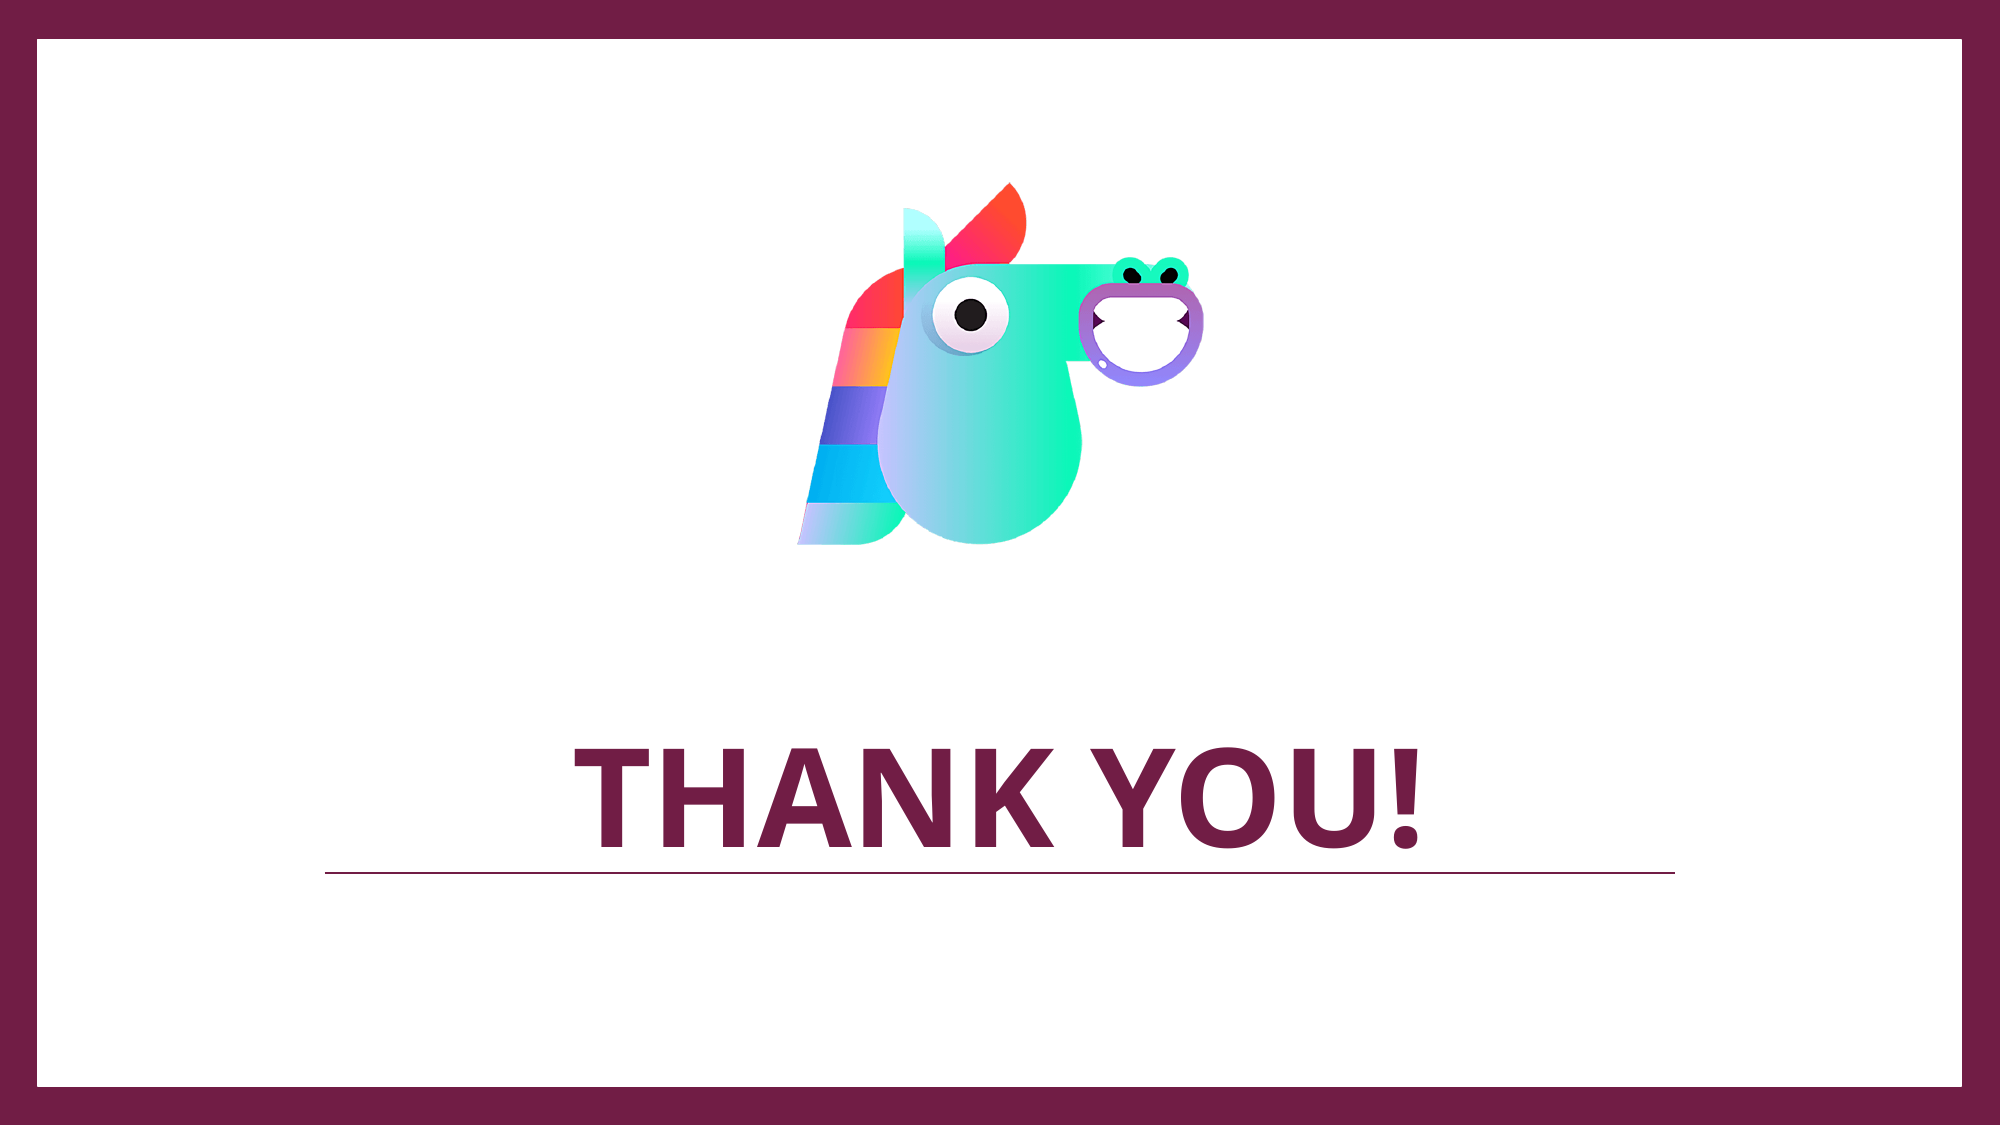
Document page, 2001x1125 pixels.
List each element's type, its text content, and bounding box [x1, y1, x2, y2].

text_box [36, 38, 1963, 1088]
title Thank you! [182, 638, 1818, 884]
picture [770, 137, 1230, 597]
